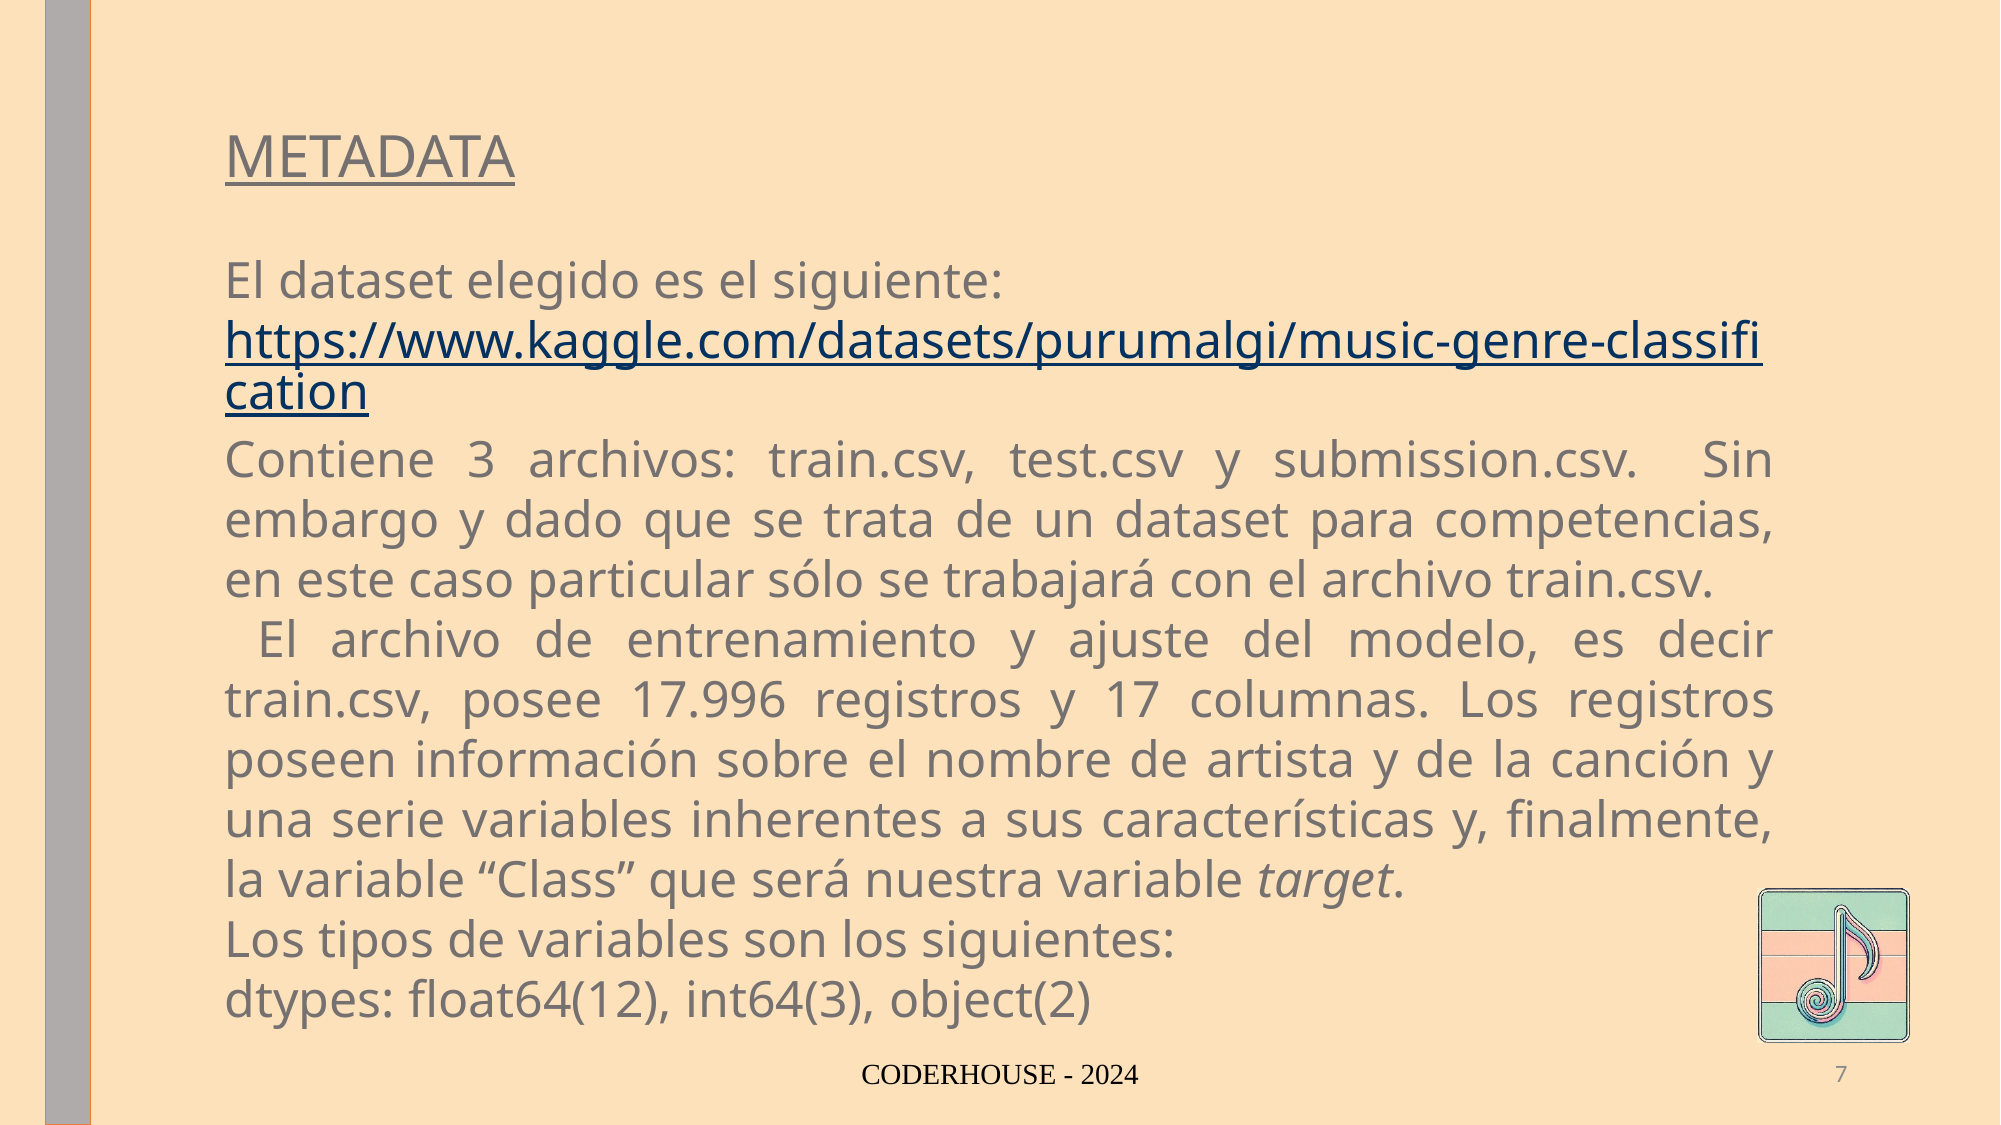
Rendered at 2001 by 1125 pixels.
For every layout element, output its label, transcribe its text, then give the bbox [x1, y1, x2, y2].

text_box METADATA El dataset elegido es el siguiente: https://www.kaggle.com/datasets/purumalgi/music-genre-classification Contiene 3 archivos: train.csv, test.csv y submission.csv. Sin embargo y dado que se trata de un dataset para competencias, en este caso particular sólo se trabajará con el archivo train.csv. El archivo de entrenamiento y ajuste del modelo, es decir train.csv, posee 17.996 registros y 17 columnas. Los registros poseen información sobre el nombre de artista y de la canción y una serie variables inherentes a sus características y, finalmente, la variable “Class” que será nuestra variable target. Los tipos de variables son los siguientes: dtypes: float64(12), int64(3), object(2) [209, 111, 1790, 1125]
text_box [45, 0, 91, 1125]
footer CODERHOUSE - 2024 [662, 1042, 1338, 1103]
slide_number 7 [1412, 1042, 1863, 1103]
picture [1756, 888, 1910, 1043]
